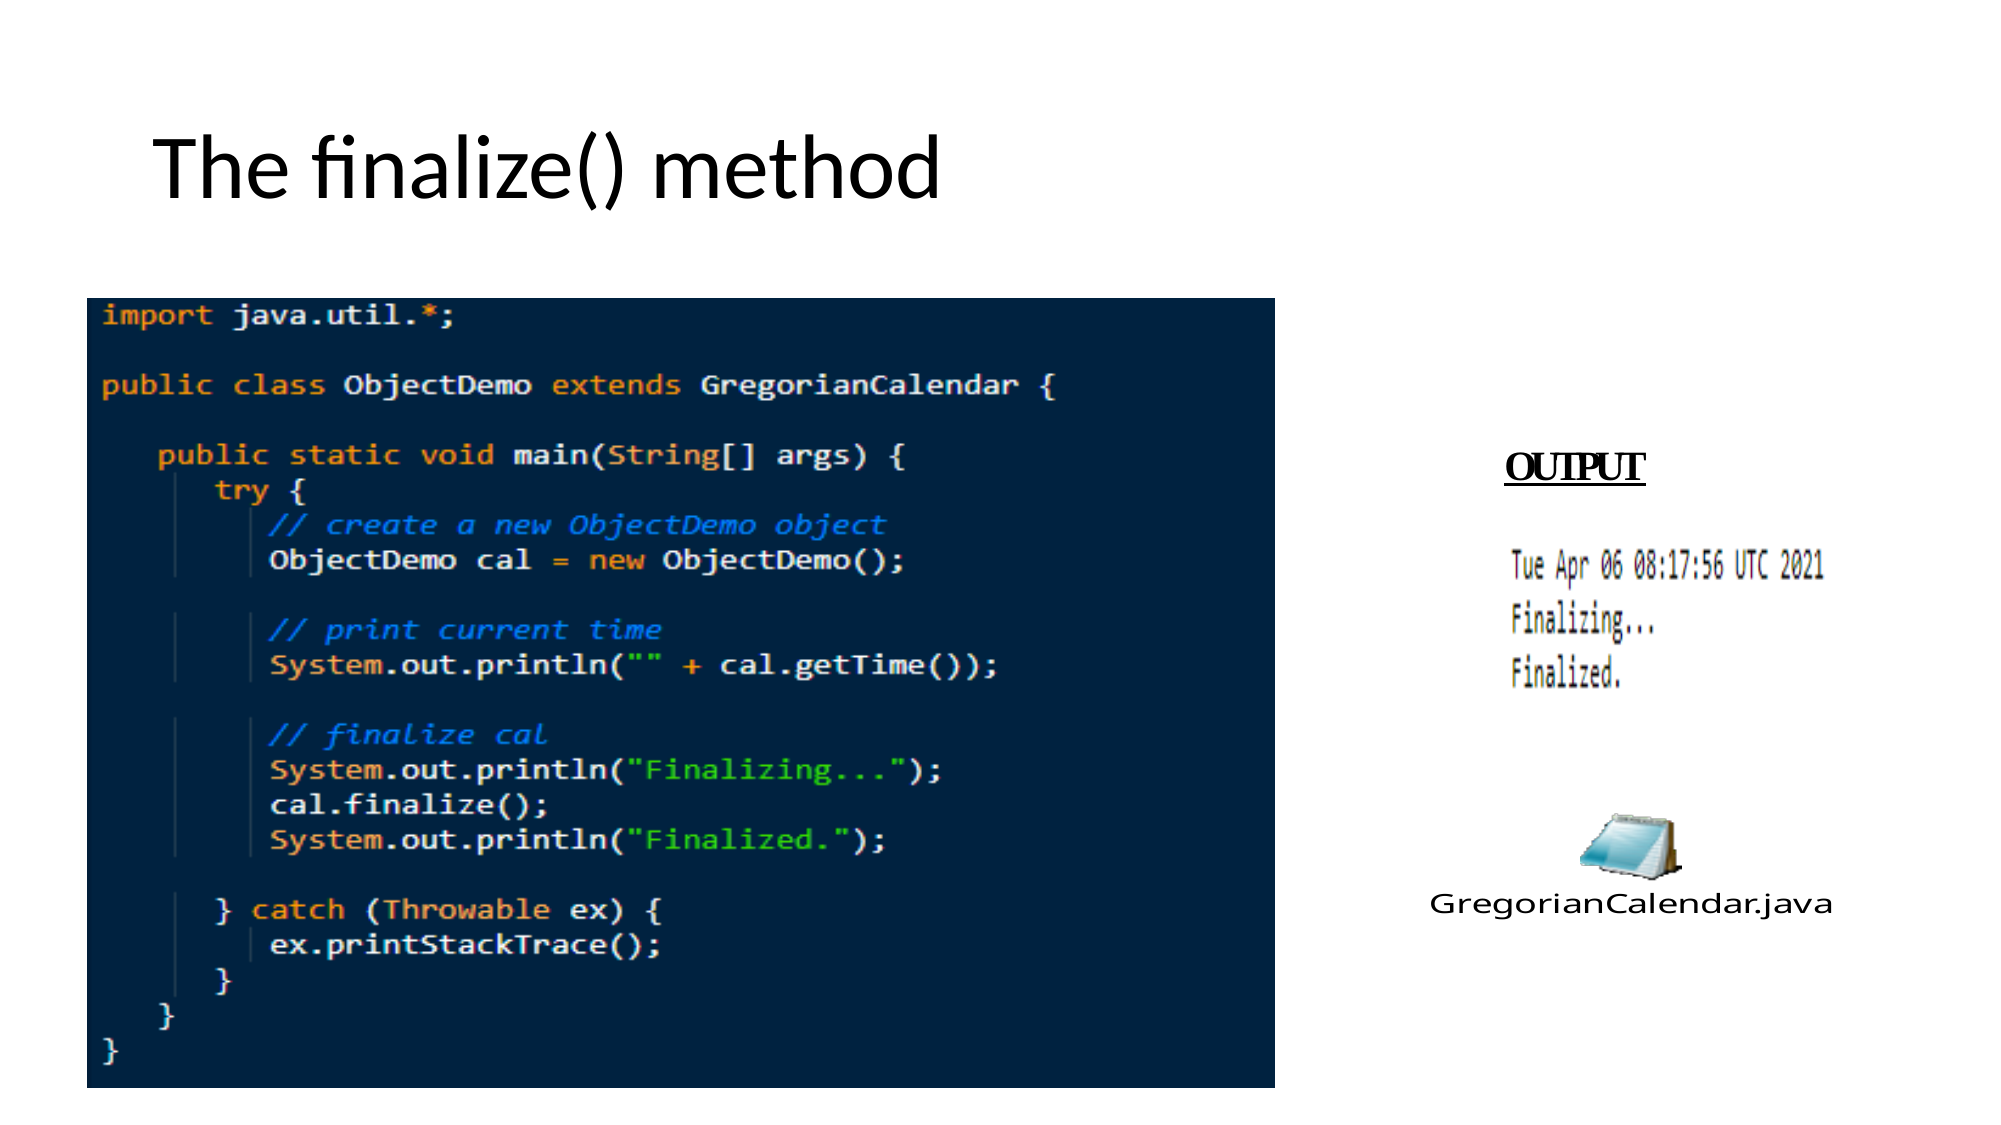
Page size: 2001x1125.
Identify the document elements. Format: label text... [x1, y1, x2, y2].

text_box OUTPUT [1502, 437, 1653, 490]
title The finalize() method [137, 59, 1863, 278]
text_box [1387, 812, 1875, 931]
picture [1502, 533, 1859, 750]
picture [87, 298, 1275, 1088]
